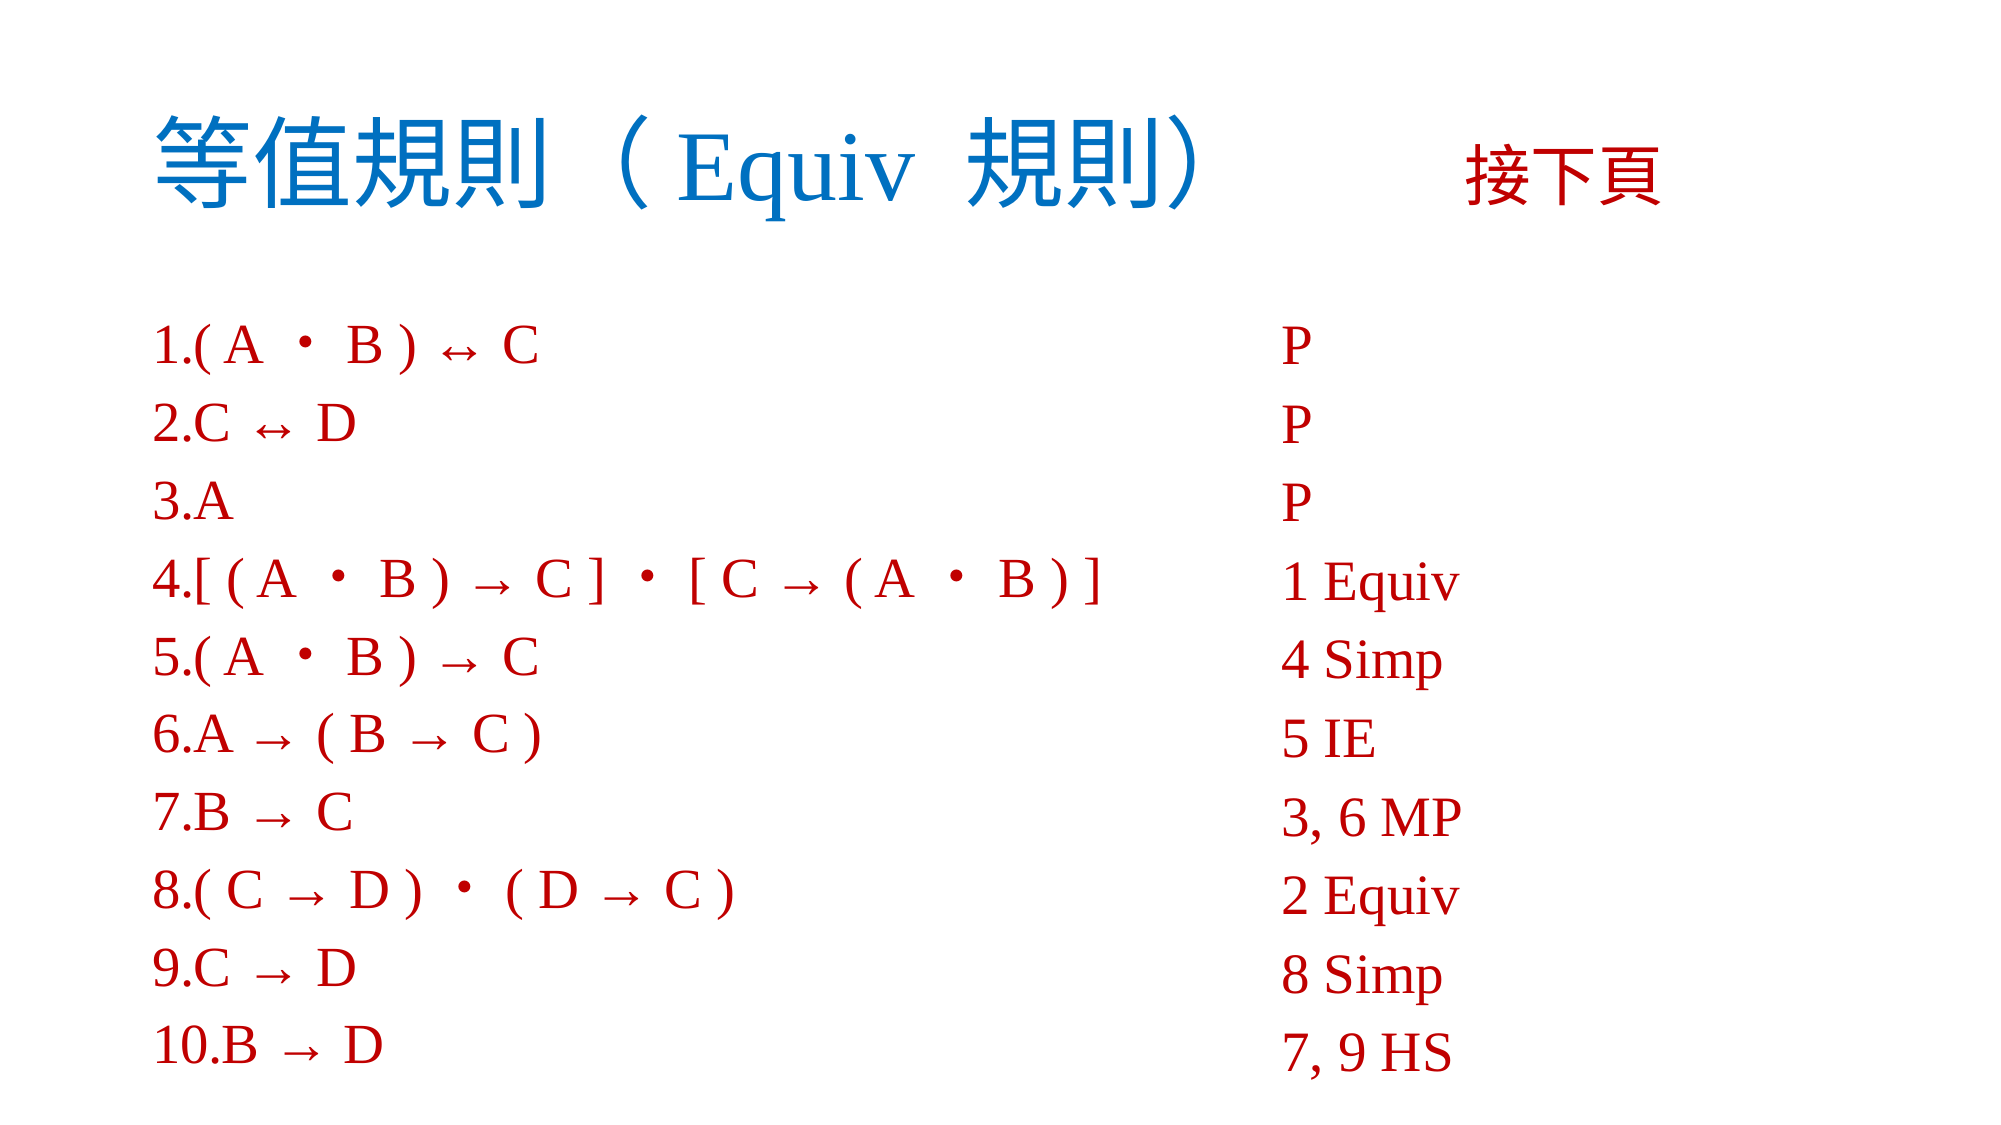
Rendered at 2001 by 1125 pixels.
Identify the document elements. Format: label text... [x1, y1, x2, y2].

text_box ( A・B ) ↔︎ C C ↔︎ D A [ ( A・B ) → C ]・[ C → ( A・B ) ] ( A・B ) → C A → ( B → C ) B → C ( C → D )・( D → C ) C → D B → D [137, 299, 1122, 1096]
title 等值規則（Equiv 規則） 接下頁 [137, 59, 1863, 278]
text_box P P P 1 Equiv 4 Simp 5 IE 3, 6 MP 2 Equiv 8 Simp 7, 9 HS [1266, 299, 1499, 1096]
